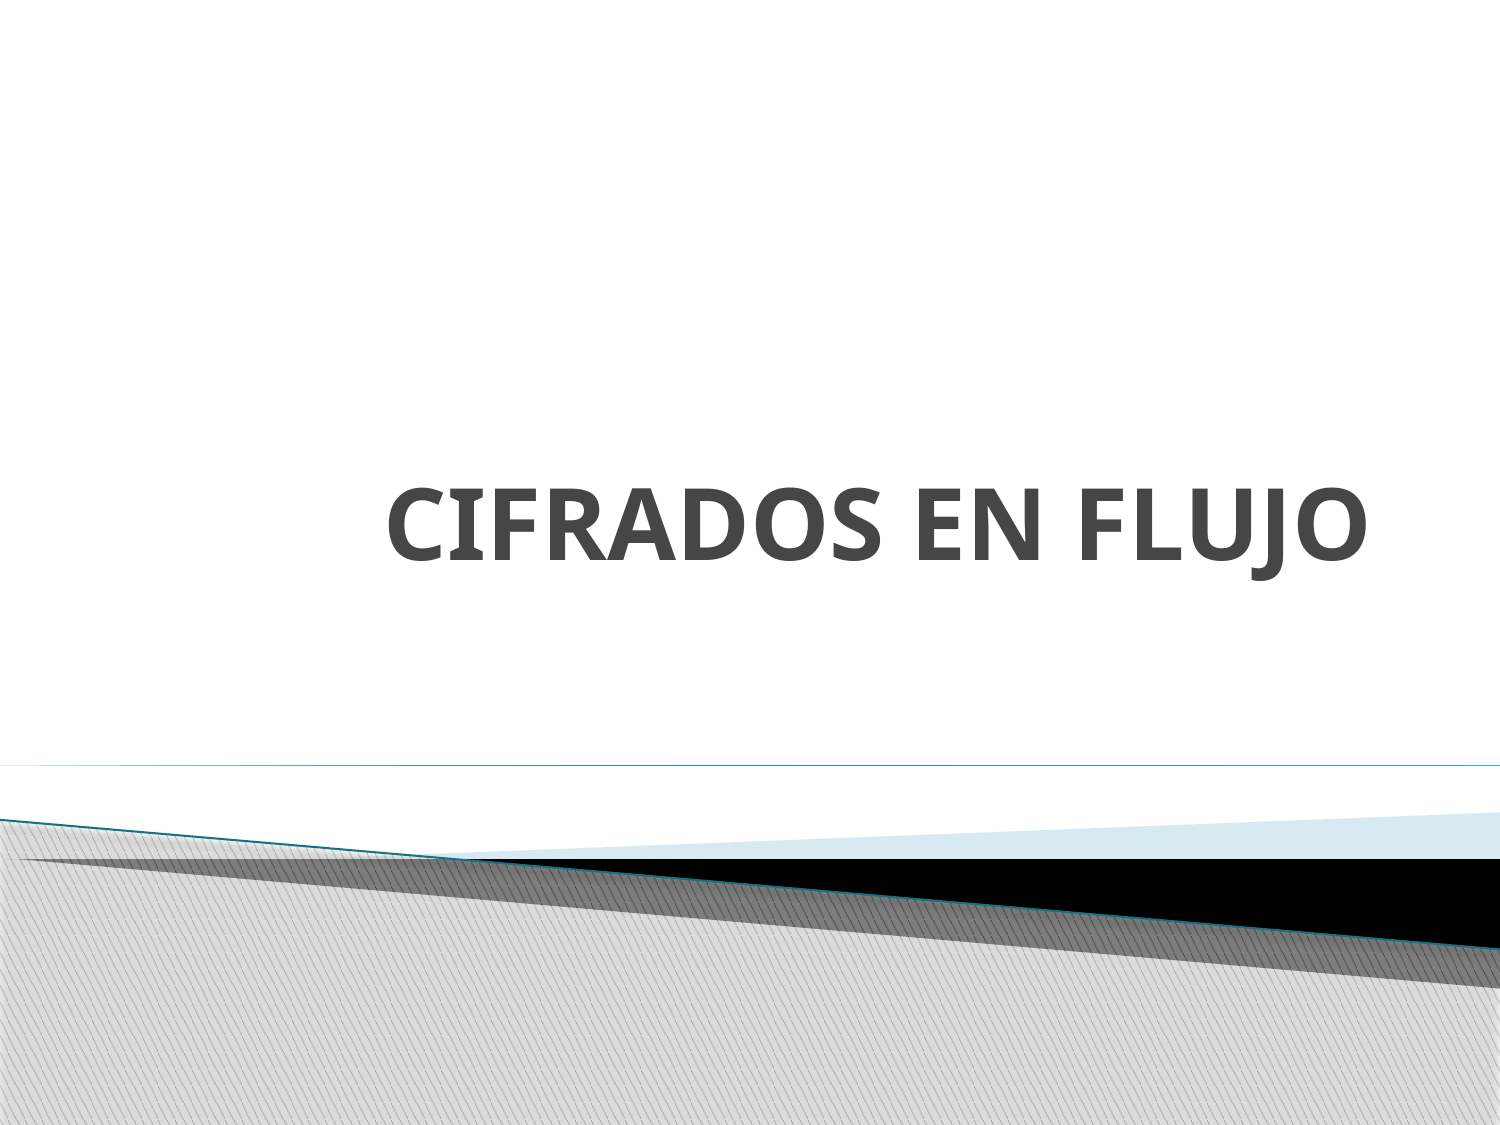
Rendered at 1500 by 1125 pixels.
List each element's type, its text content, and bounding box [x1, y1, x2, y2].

title CIFRADOS EN FLUJO [112, 287, 1388, 588]
picture [5, 859, 1500, 989]
